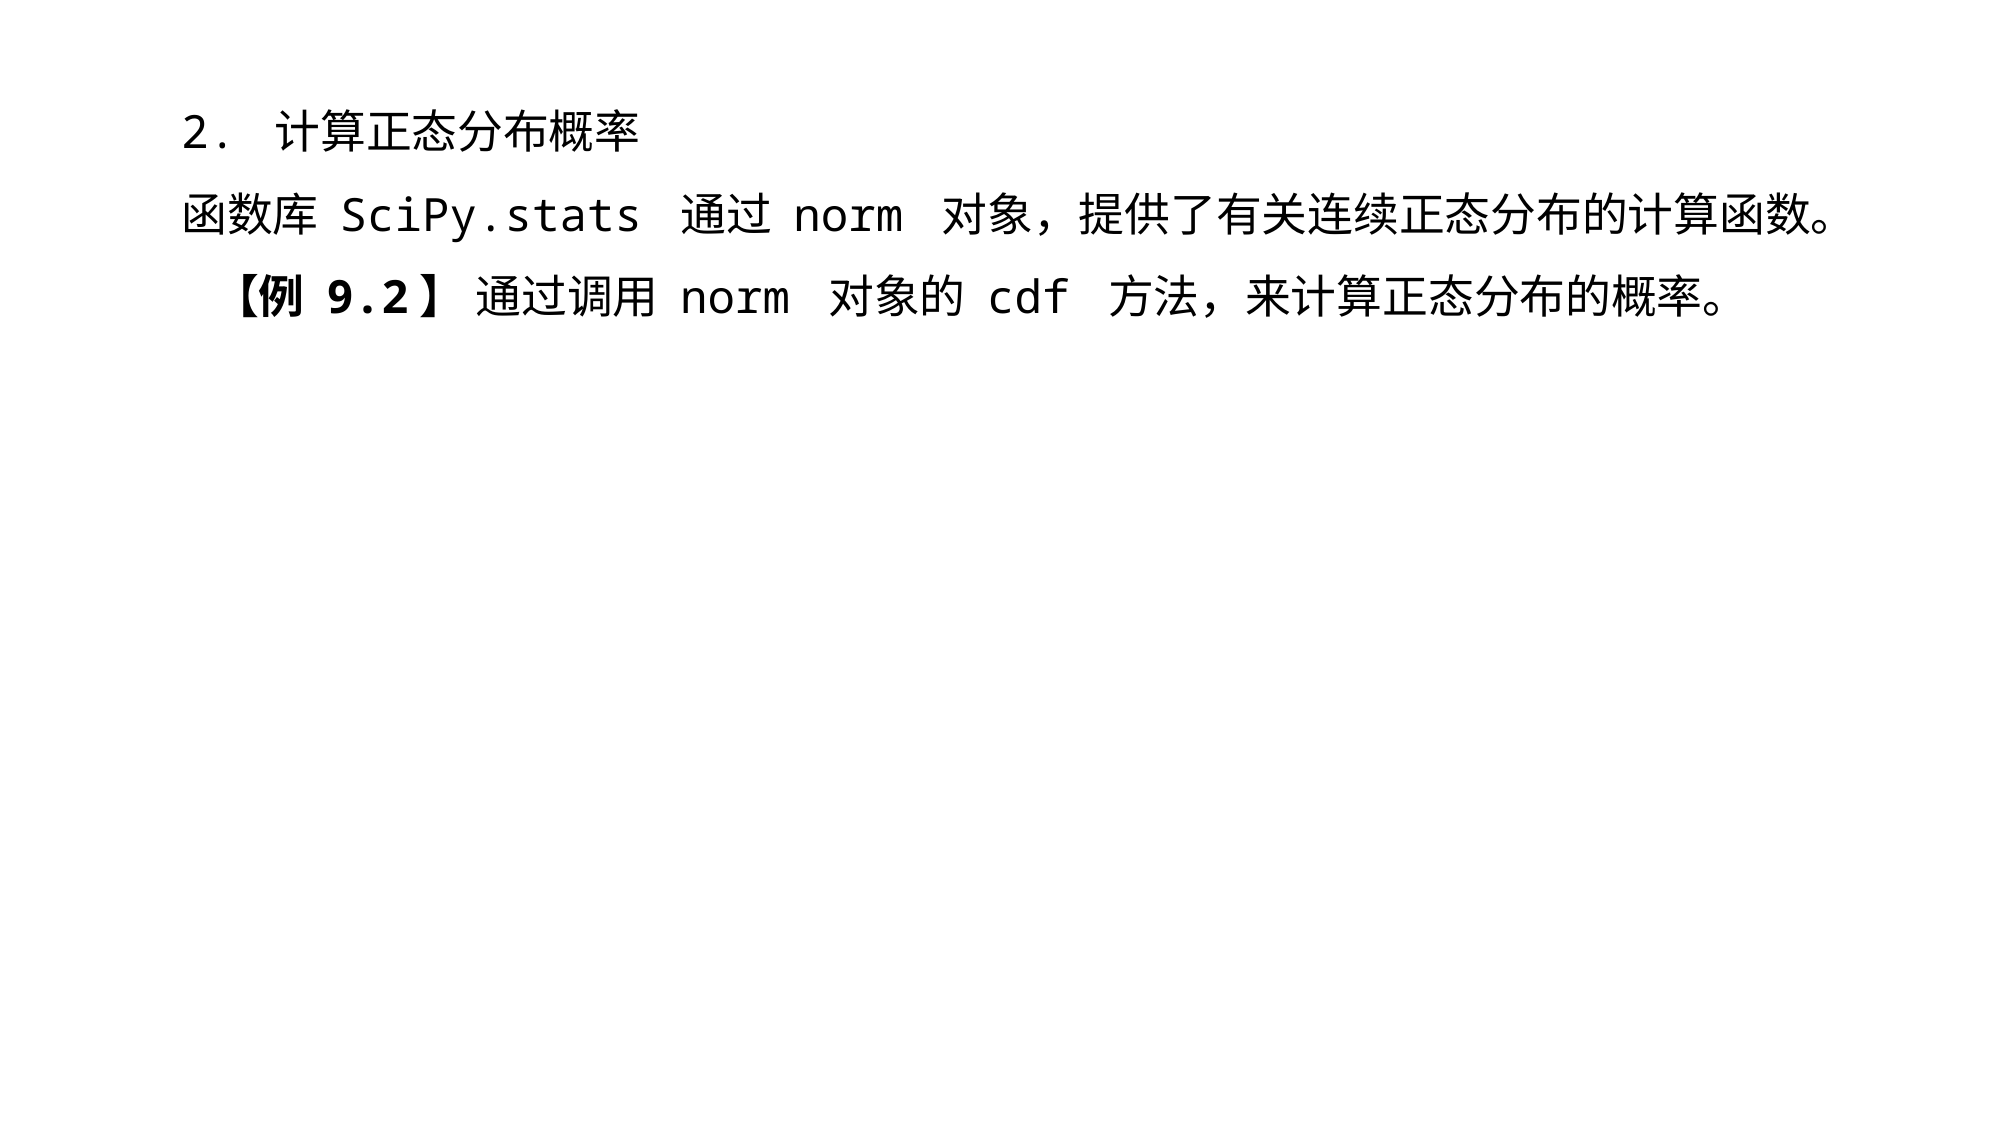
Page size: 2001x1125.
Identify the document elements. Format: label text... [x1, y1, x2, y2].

text_box 2. 计算正态分布概率 函数库 SciPy.stats 通过 norm 对象，提供了有关连续正态分布的计算函数。 【例 9.2】 通过调用 norm 对象的 cdf 方法，来计算正态分布的概率。 [71, 68, 1892, 331]
